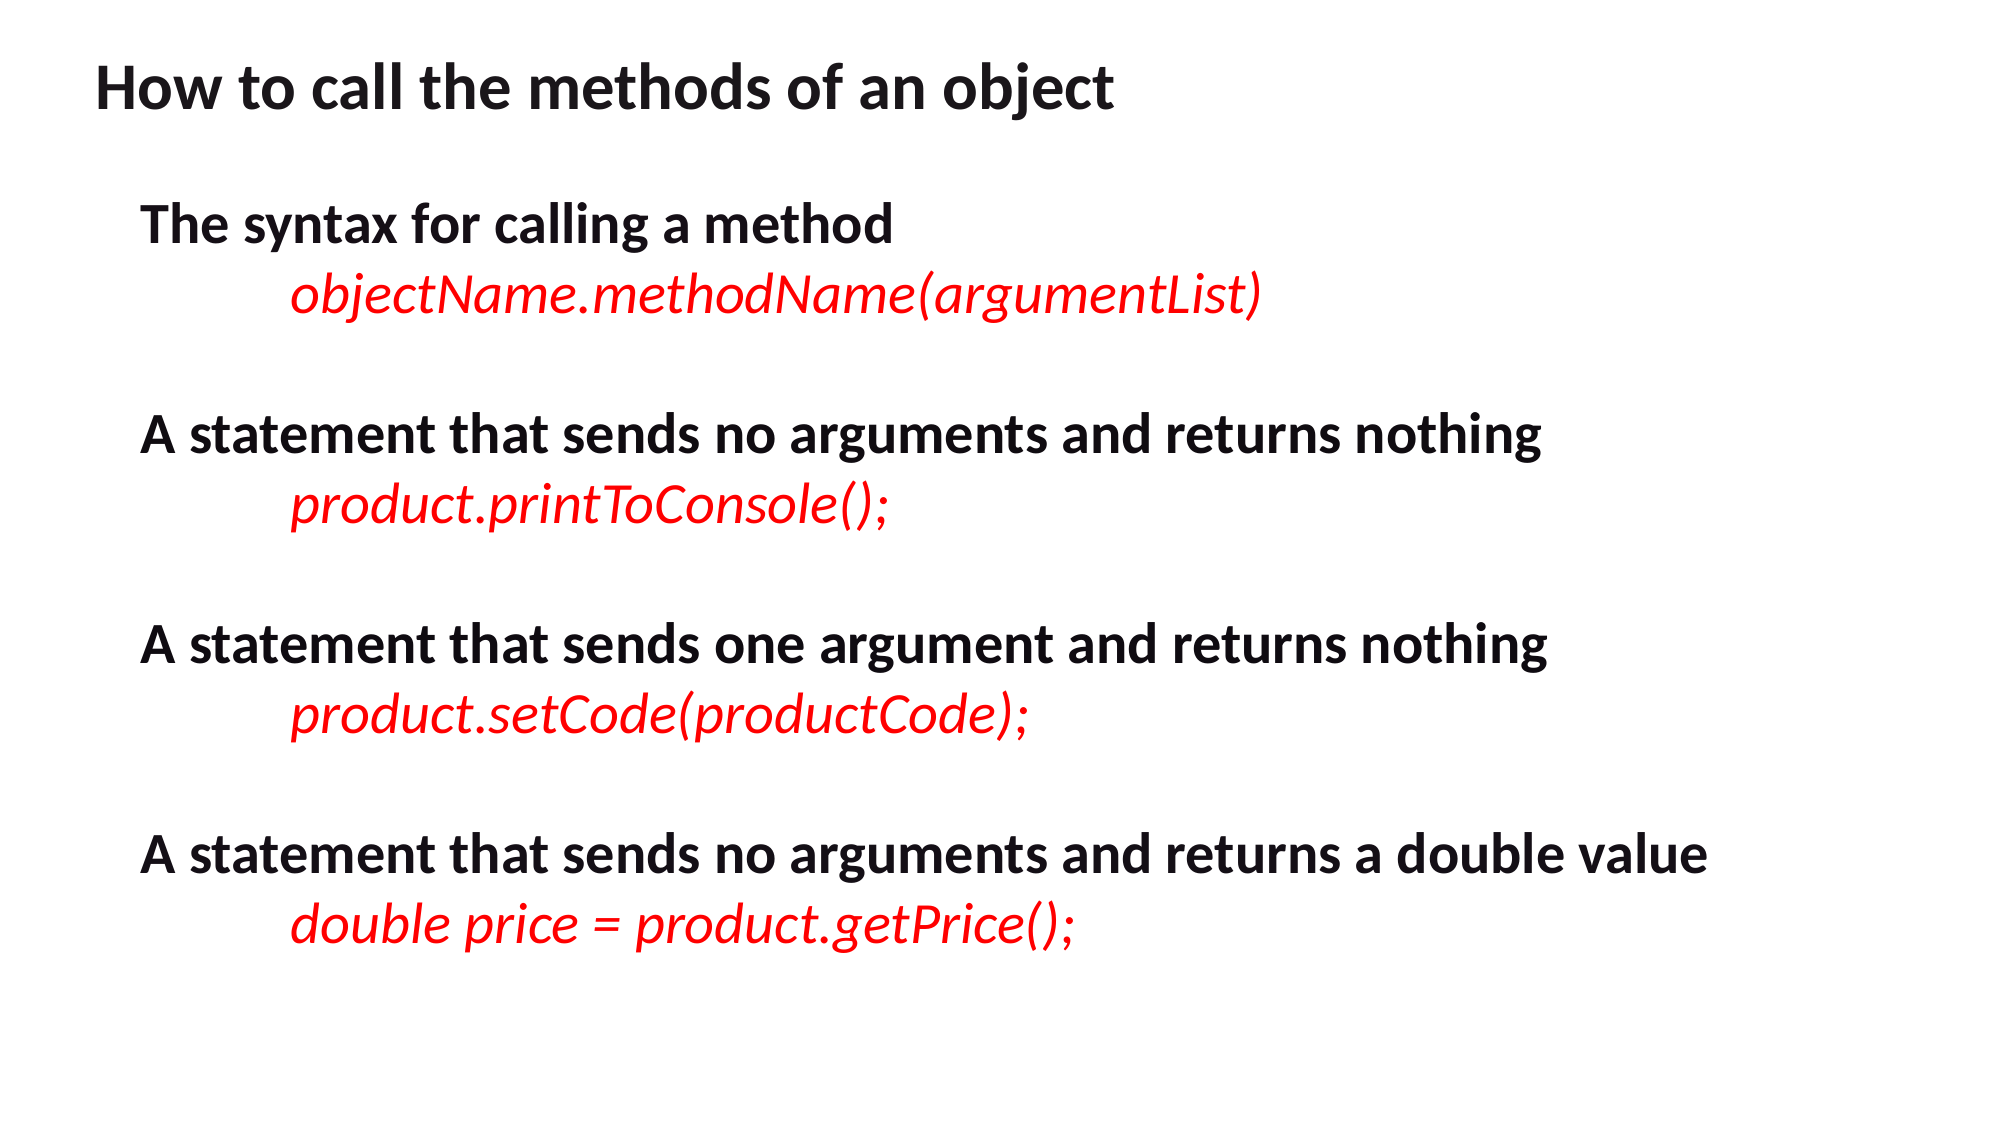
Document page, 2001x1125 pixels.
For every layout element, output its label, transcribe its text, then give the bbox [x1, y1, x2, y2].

text_box The syntax for calling a method objectName.methodName(argumentList) A statement that sends no arguments and returns nothing product.printToConsole(); A statement that sends one argument and returns nothing product.setCode(productCode); A statement that sends no arguments and returns a double value double price = product.getPrice(); [126, 178, 1883, 963]
text_box How to call the methods of an object [80, 35, 1594, 130]
